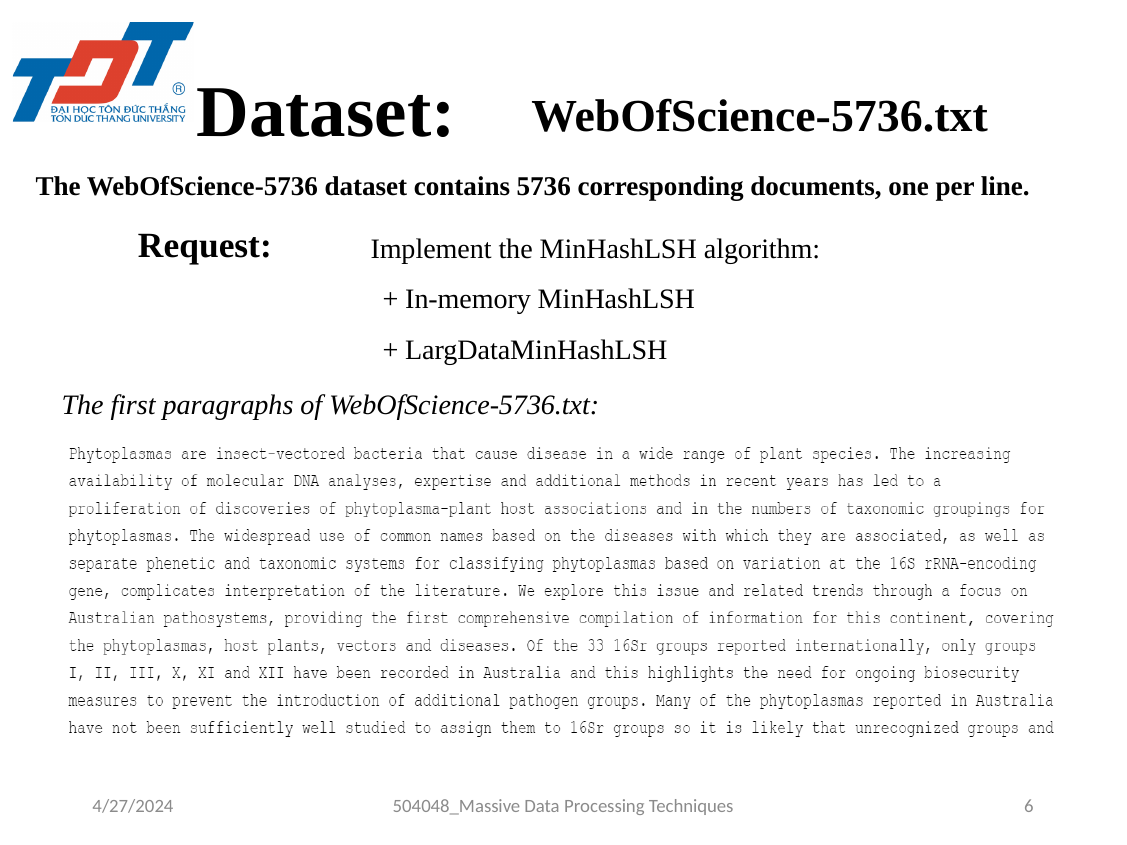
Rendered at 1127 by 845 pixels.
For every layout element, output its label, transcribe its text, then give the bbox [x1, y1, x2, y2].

text_box WebOfScience-5736.txt [340, 57, 1127, 141]
text_box [12, 22, 78, 123]
text_box The first paragraphs of WebOfScience-5736.txt: [61, 369, 668, 420]
text_box Request: [129, 200, 290, 265]
text_box Dataset: [78, 19, 574, 151]
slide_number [77, 782, 331, 828]
text_box [61, 432, 1065, 739]
slide_number 6 [795, 782, 1049, 828]
text_box The WebOfScience-5736 dataset contains 5736 corresponding documents, one per line. [35, 151, 1127, 201]
footer 504048_Massive Data Processing Techniques [372, 782, 753, 828]
text_box Implement the MinHashLSH algorithm: + In-memory MinHashLSH + LargDataMinHashLSH [333, 213, 859, 365]
